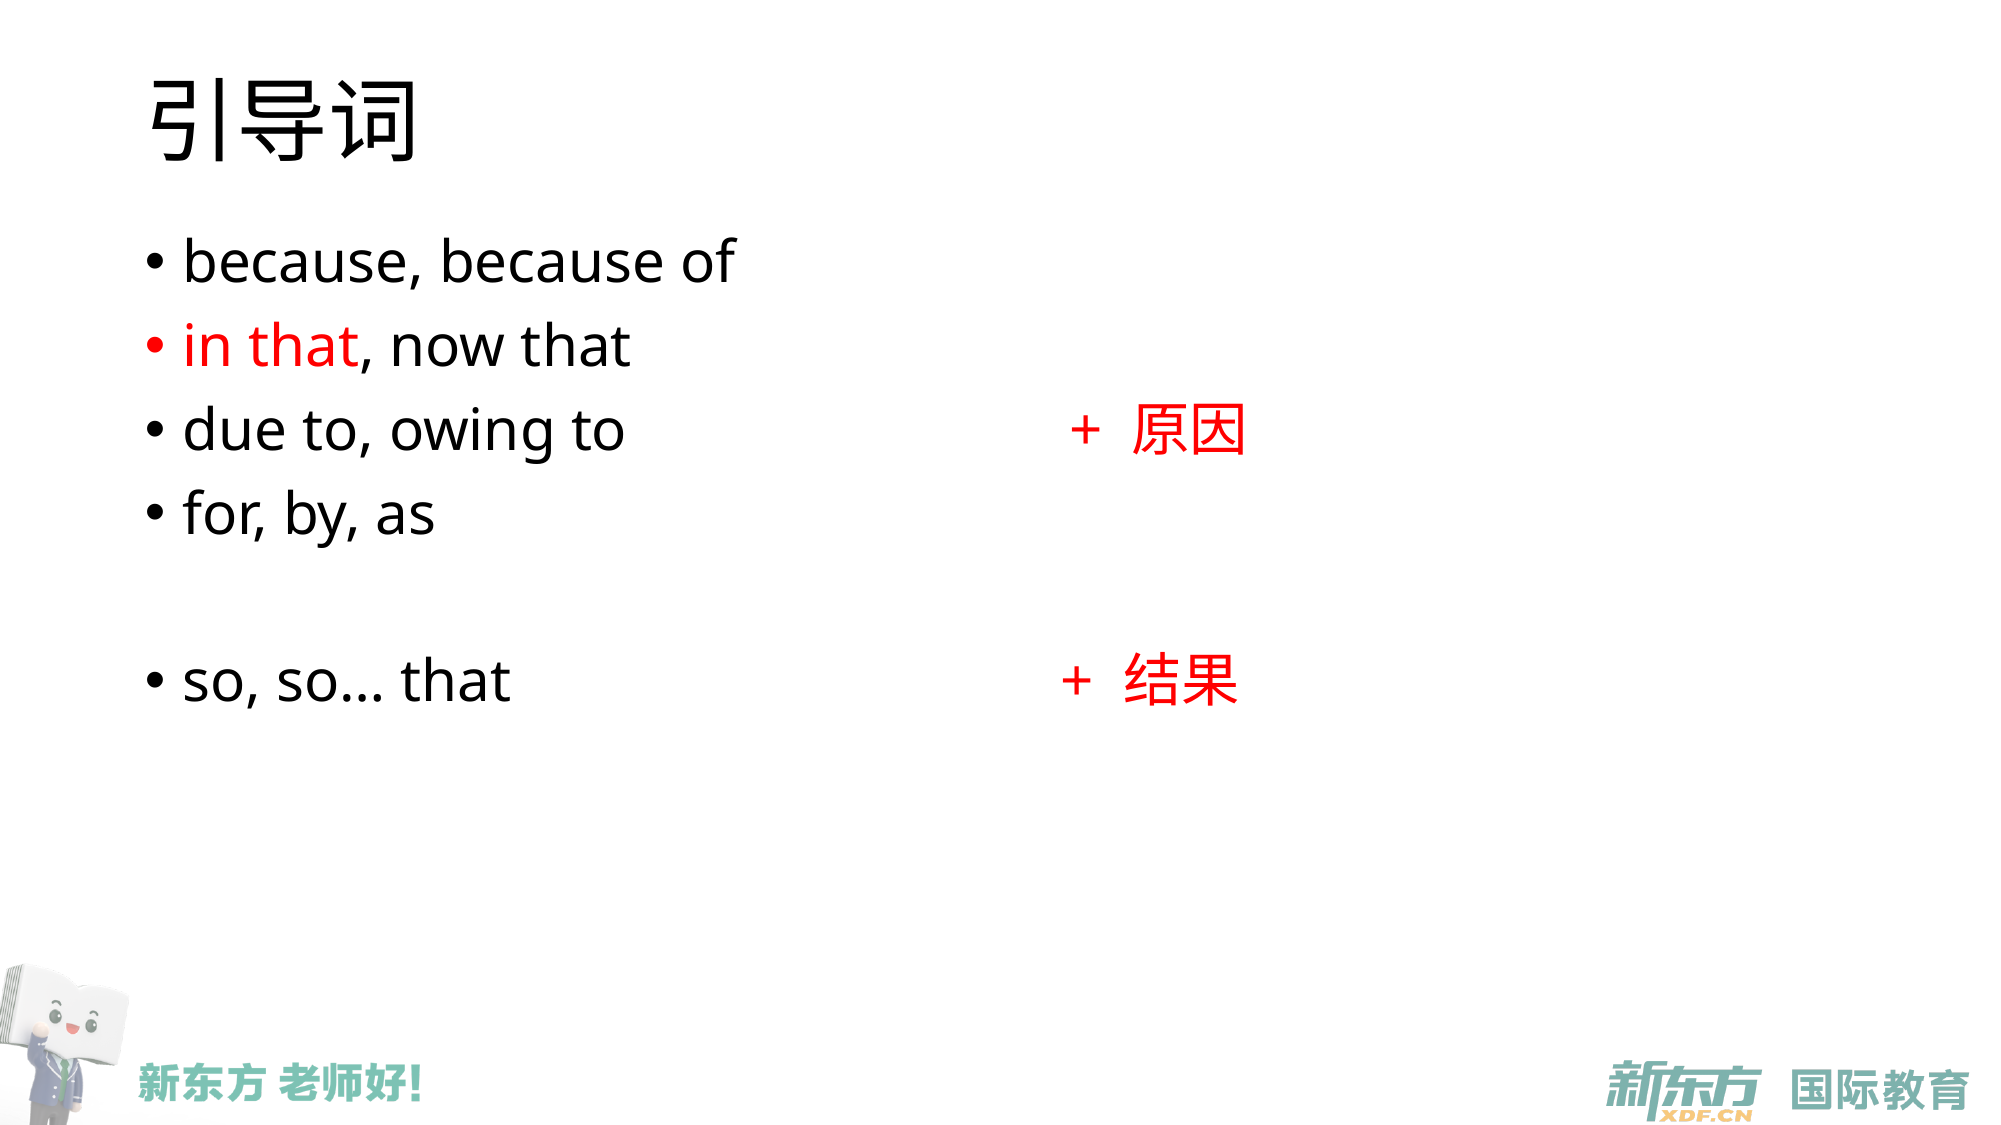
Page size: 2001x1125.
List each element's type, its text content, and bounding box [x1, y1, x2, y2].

table_cell [1572, 1036, 2000, 1125]
table_cell [138, 1062, 420, 1102]
title 引导词 [136, 59, 1863, 191]
list because, because of in that, now that due to, owing to + 原因 for, by, as so, so… that + 结果 [136, 224, 1863, 1014]
